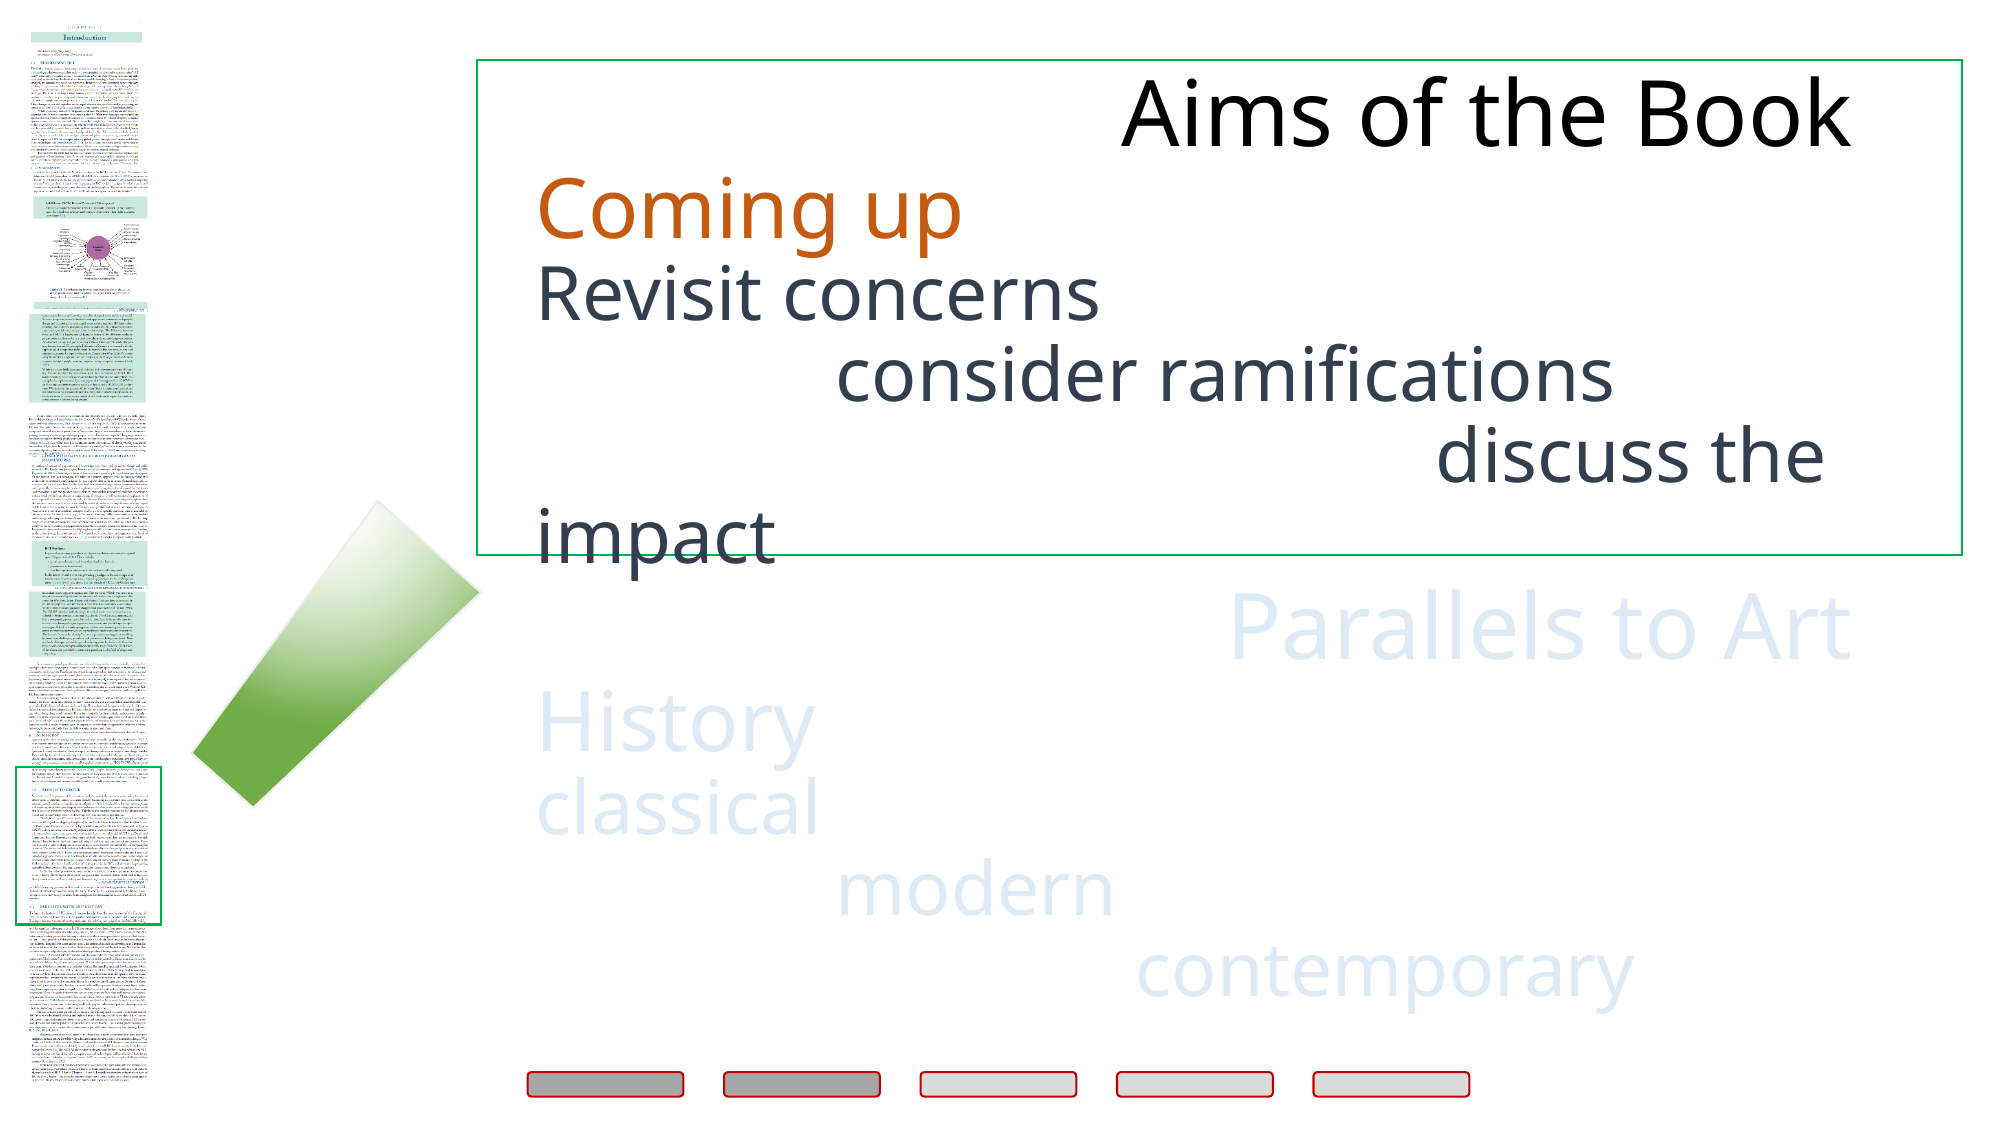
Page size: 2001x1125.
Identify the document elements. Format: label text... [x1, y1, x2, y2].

picture [29, 20, 148, 1082]
text_box Aims of the Book Coming up Revisit concerns consider ramifications discuss the impact [521, 59, 1869, 278]
text_box [476, 59, 1963, 556]
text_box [527, 1072, 1470, 1097]
text_box [15, 766, 29, 926]
text_box [189, 499, 483, 810]
text_box Parallels to Art History classical modern contemporary [521, 573, 1869, 791]
text_box [148, 766, 162, 926]
